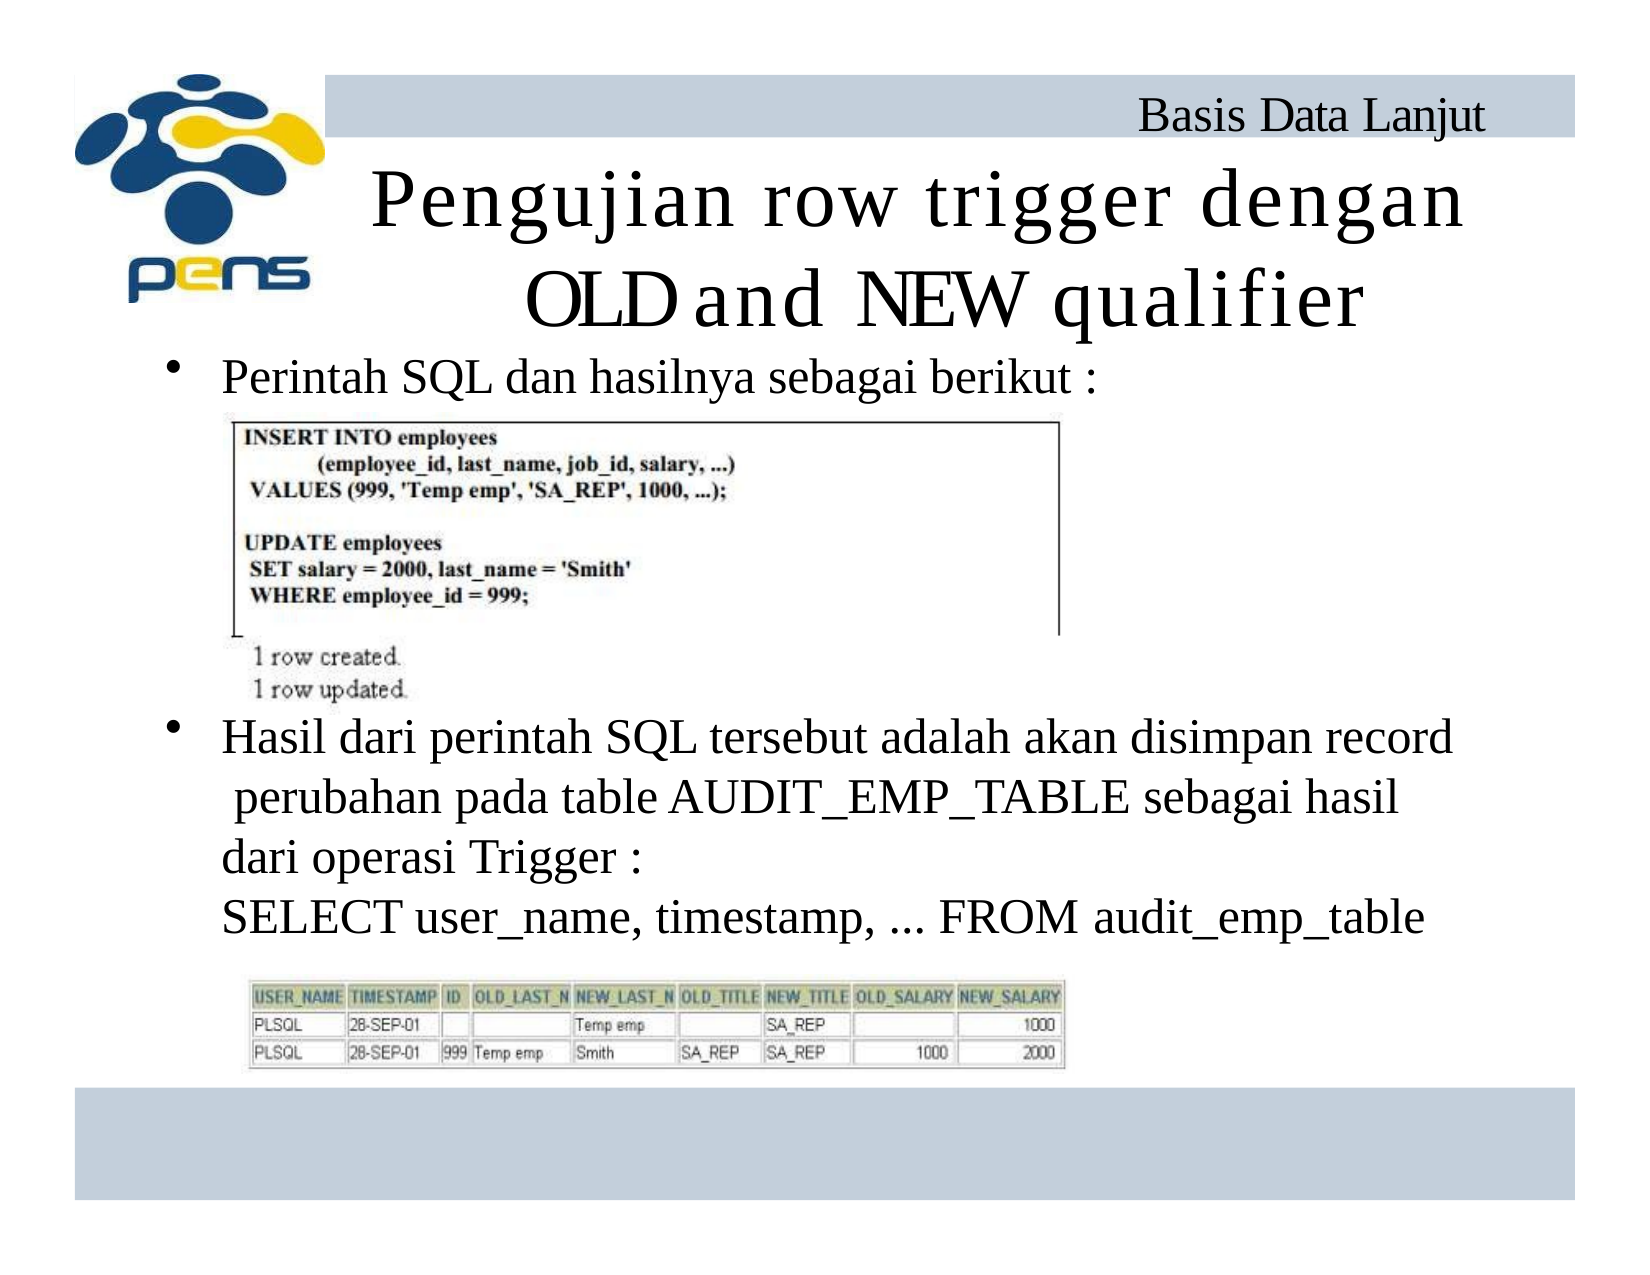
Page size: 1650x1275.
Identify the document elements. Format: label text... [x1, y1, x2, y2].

text_box [240, 974, 1075, 1074]
text_box [222, 412, 1075, 715]
text_box Hasil dari perintah SQL tersebut adalah akan disimpan record perubahan pada table AUDIT_EMP_TABLE sebagai hasil dari operasi Trigger : SELECT user_name, timestamp, ... FROM audit_emp_table [162, 701, 1459, 944]
text_box Pengujian row trigger dengan OLD and NEW qualifier Perintah SQL dan hasilnya sebagai berikut : [162, 141, 1475, 404]
picture [75, 295, 162, 303]
title Basis Data Lanjut [75, 79, 1575, 295]
picture [75, 74, 325, 79]
